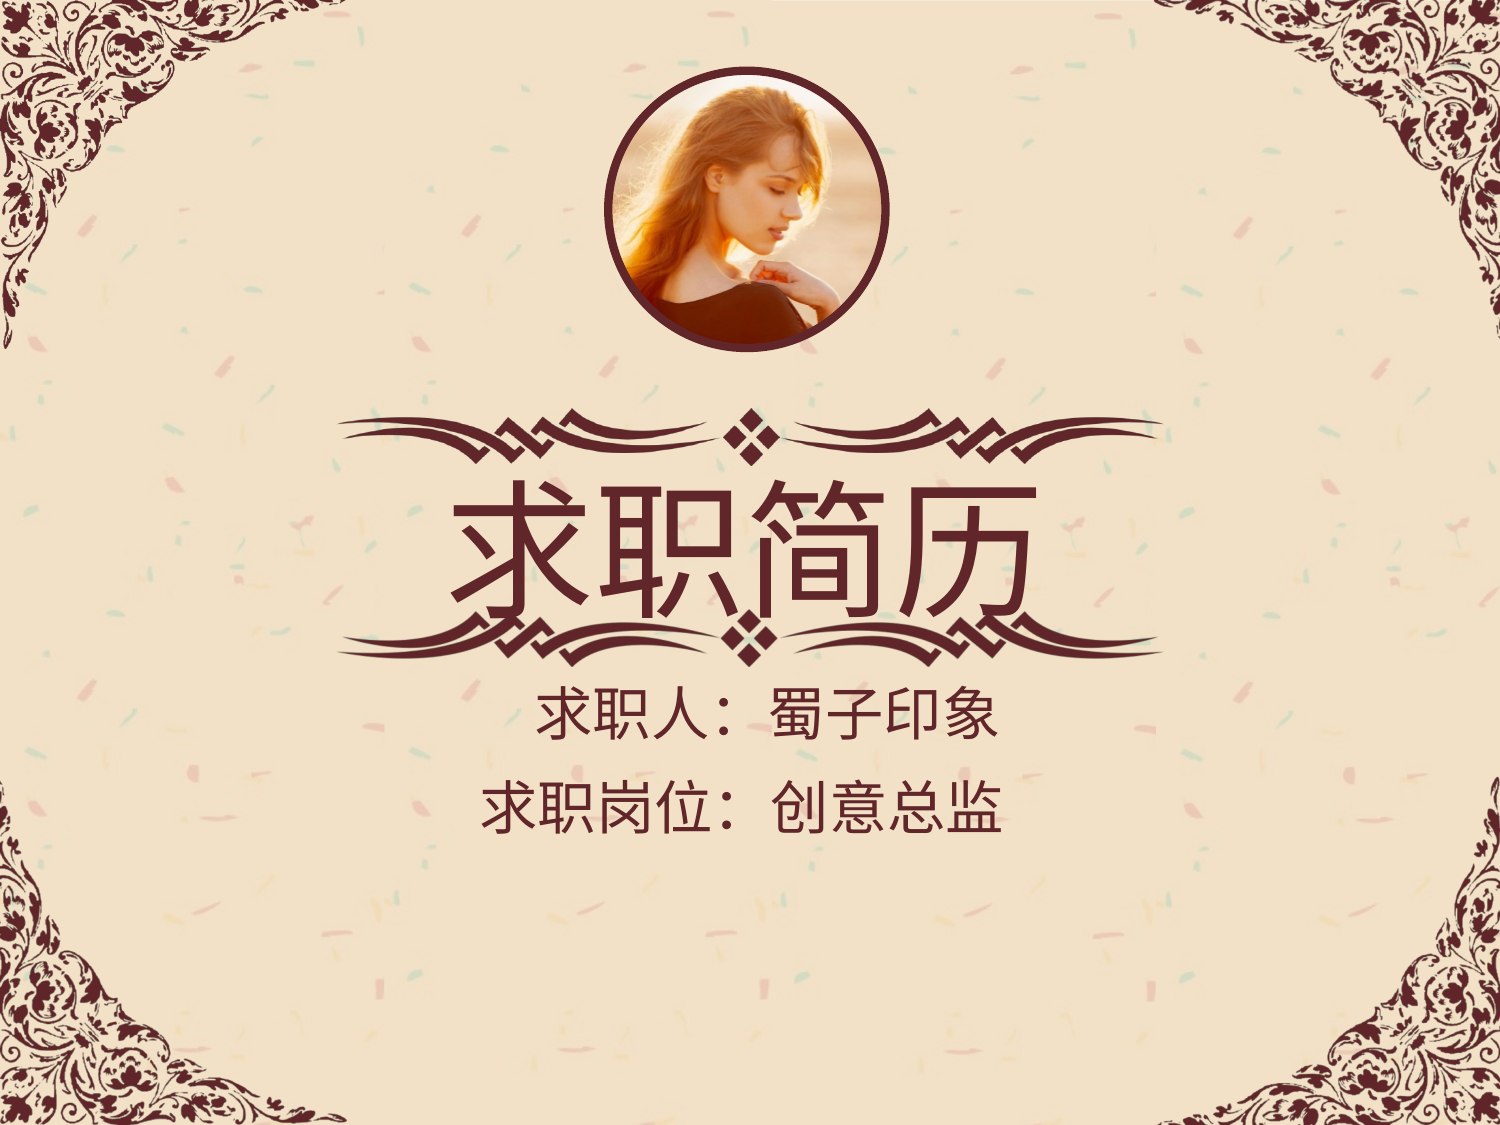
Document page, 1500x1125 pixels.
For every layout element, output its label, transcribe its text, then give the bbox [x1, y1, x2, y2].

picture [1151, 776, 1500, 1125]
picture [336, 609, 1164, 667]
picture [1154, 0, 1500, 347]
text_box 求职简历 [348, 466, 1140, 609]
picture [0, 773, 347, 1125]
text_box 求职岗位：创意总监 [312, 763, 1105, 849]
text_box [607, 69, 887, 350]
picture [0, 0, 350, 349]
text_box 求职人：蜀子印象 [371, 669, 1164, 754]
picture [336, 408, 1164, 466]
